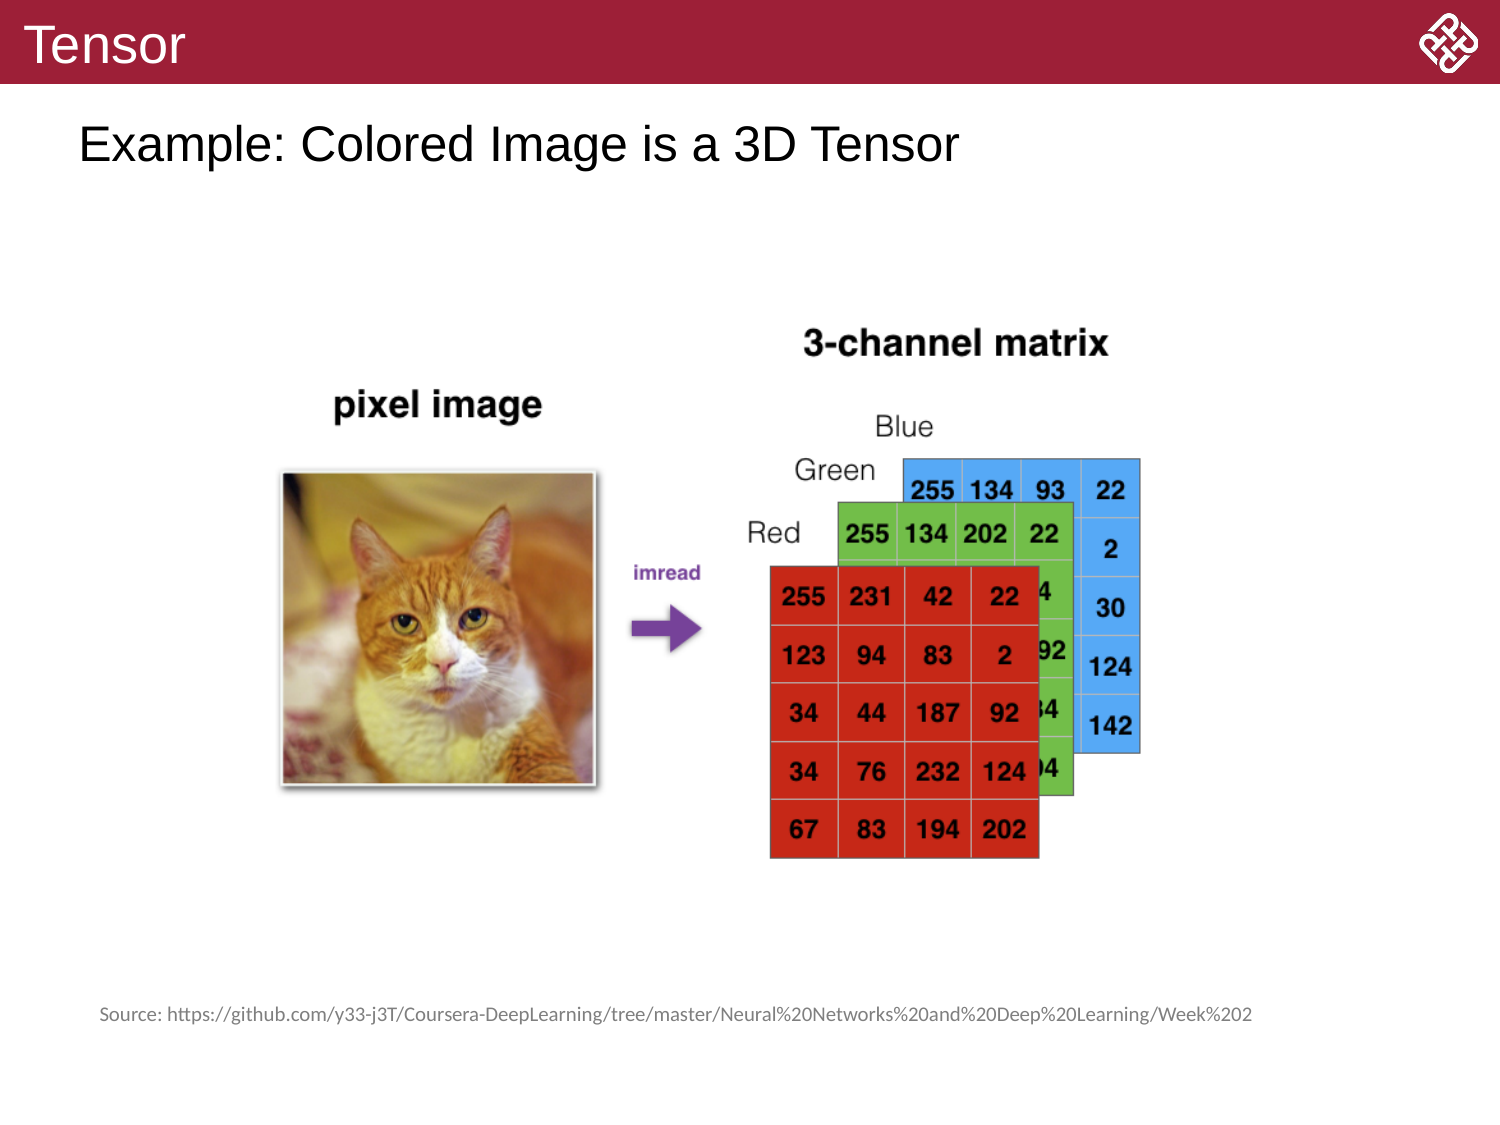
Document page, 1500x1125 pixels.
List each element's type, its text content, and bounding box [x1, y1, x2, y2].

picture [0, 0, 8, 84]
text_box Example: Colored Image is a 3D Tensor [63, 103, 1500, 179]
picture [1362, 0, 1500, 84]
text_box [84, 219, 1416, 1038]
title Tensor [8, 0, 1362, 104]
